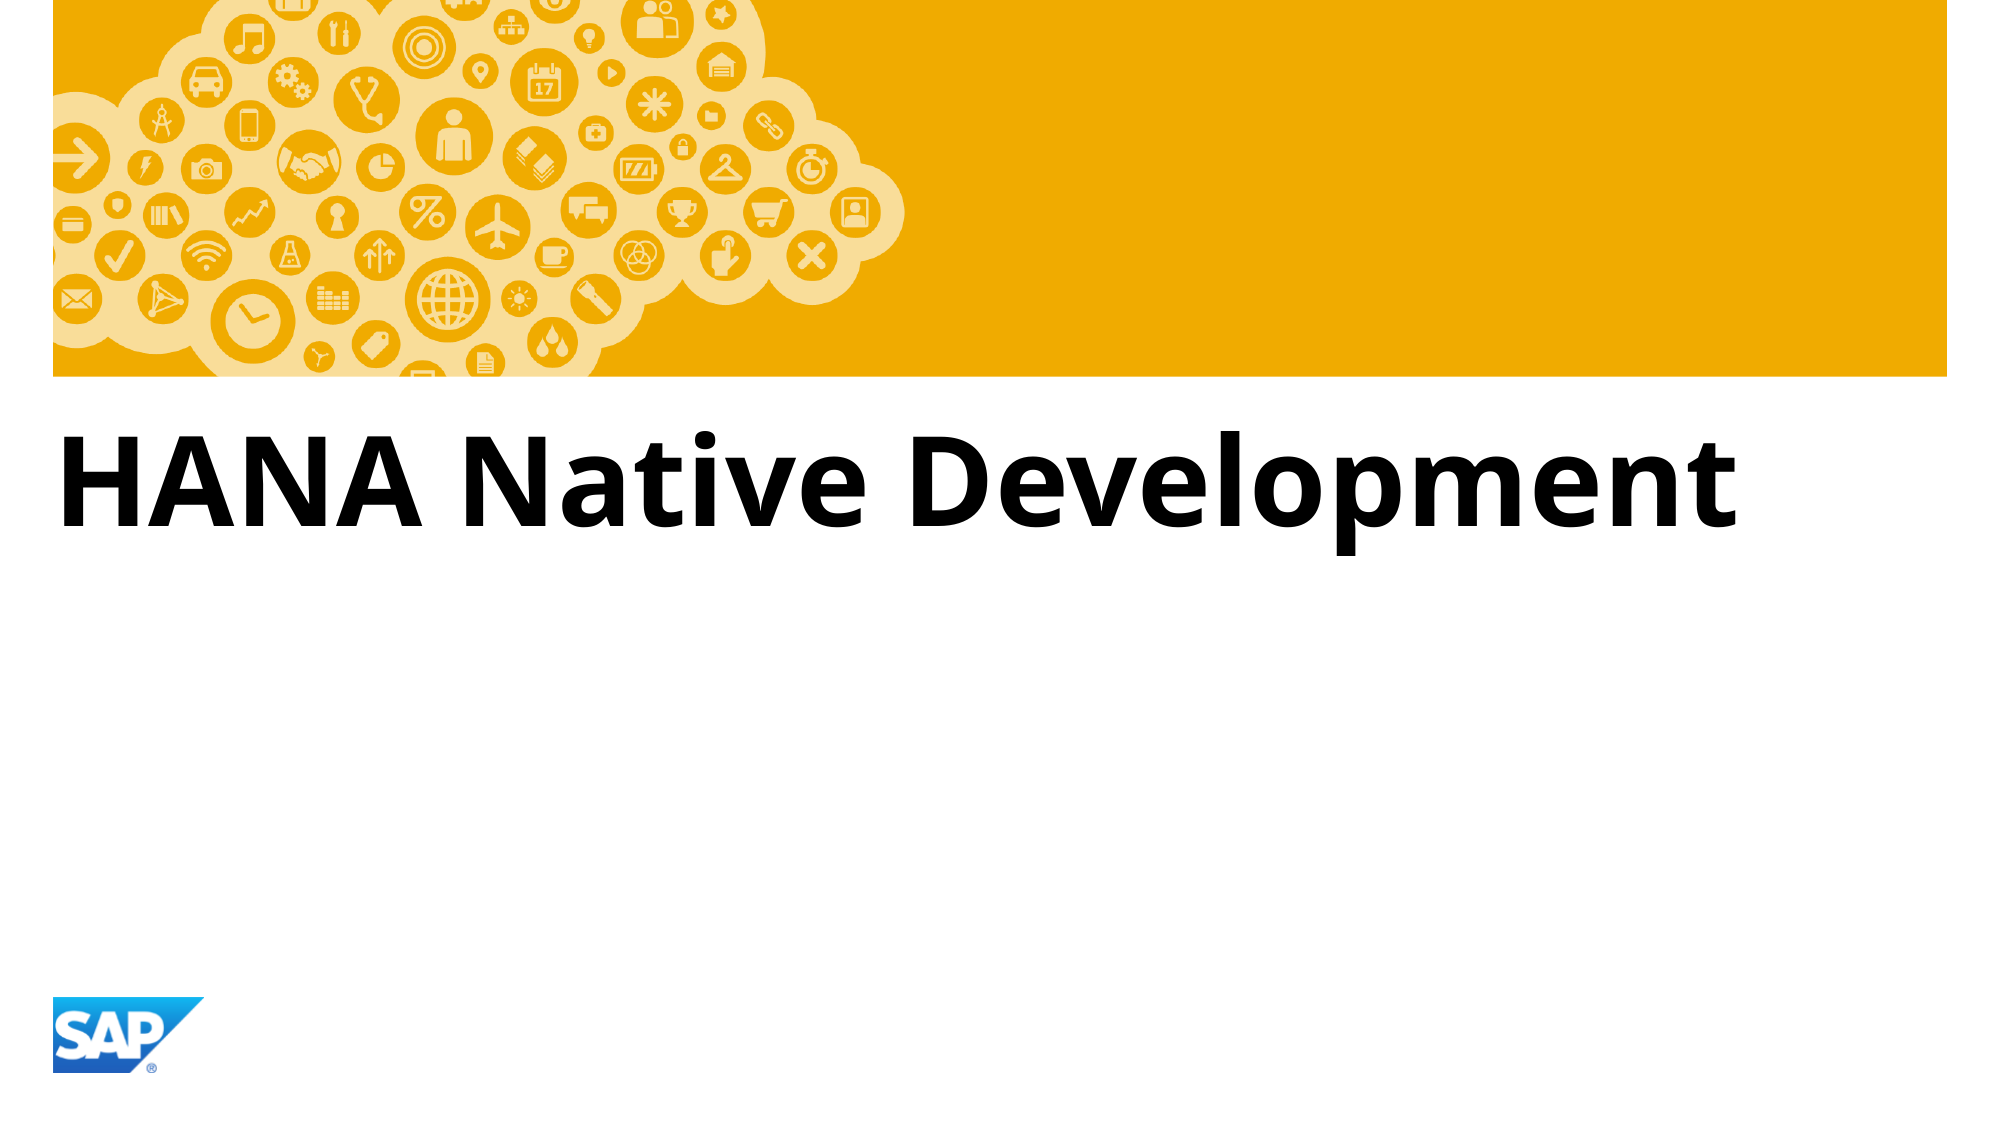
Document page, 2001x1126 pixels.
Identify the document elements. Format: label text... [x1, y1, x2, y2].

picture [53, 997, 204, 1073]
title HANA Native Development [53, 401, 1947, 553]
